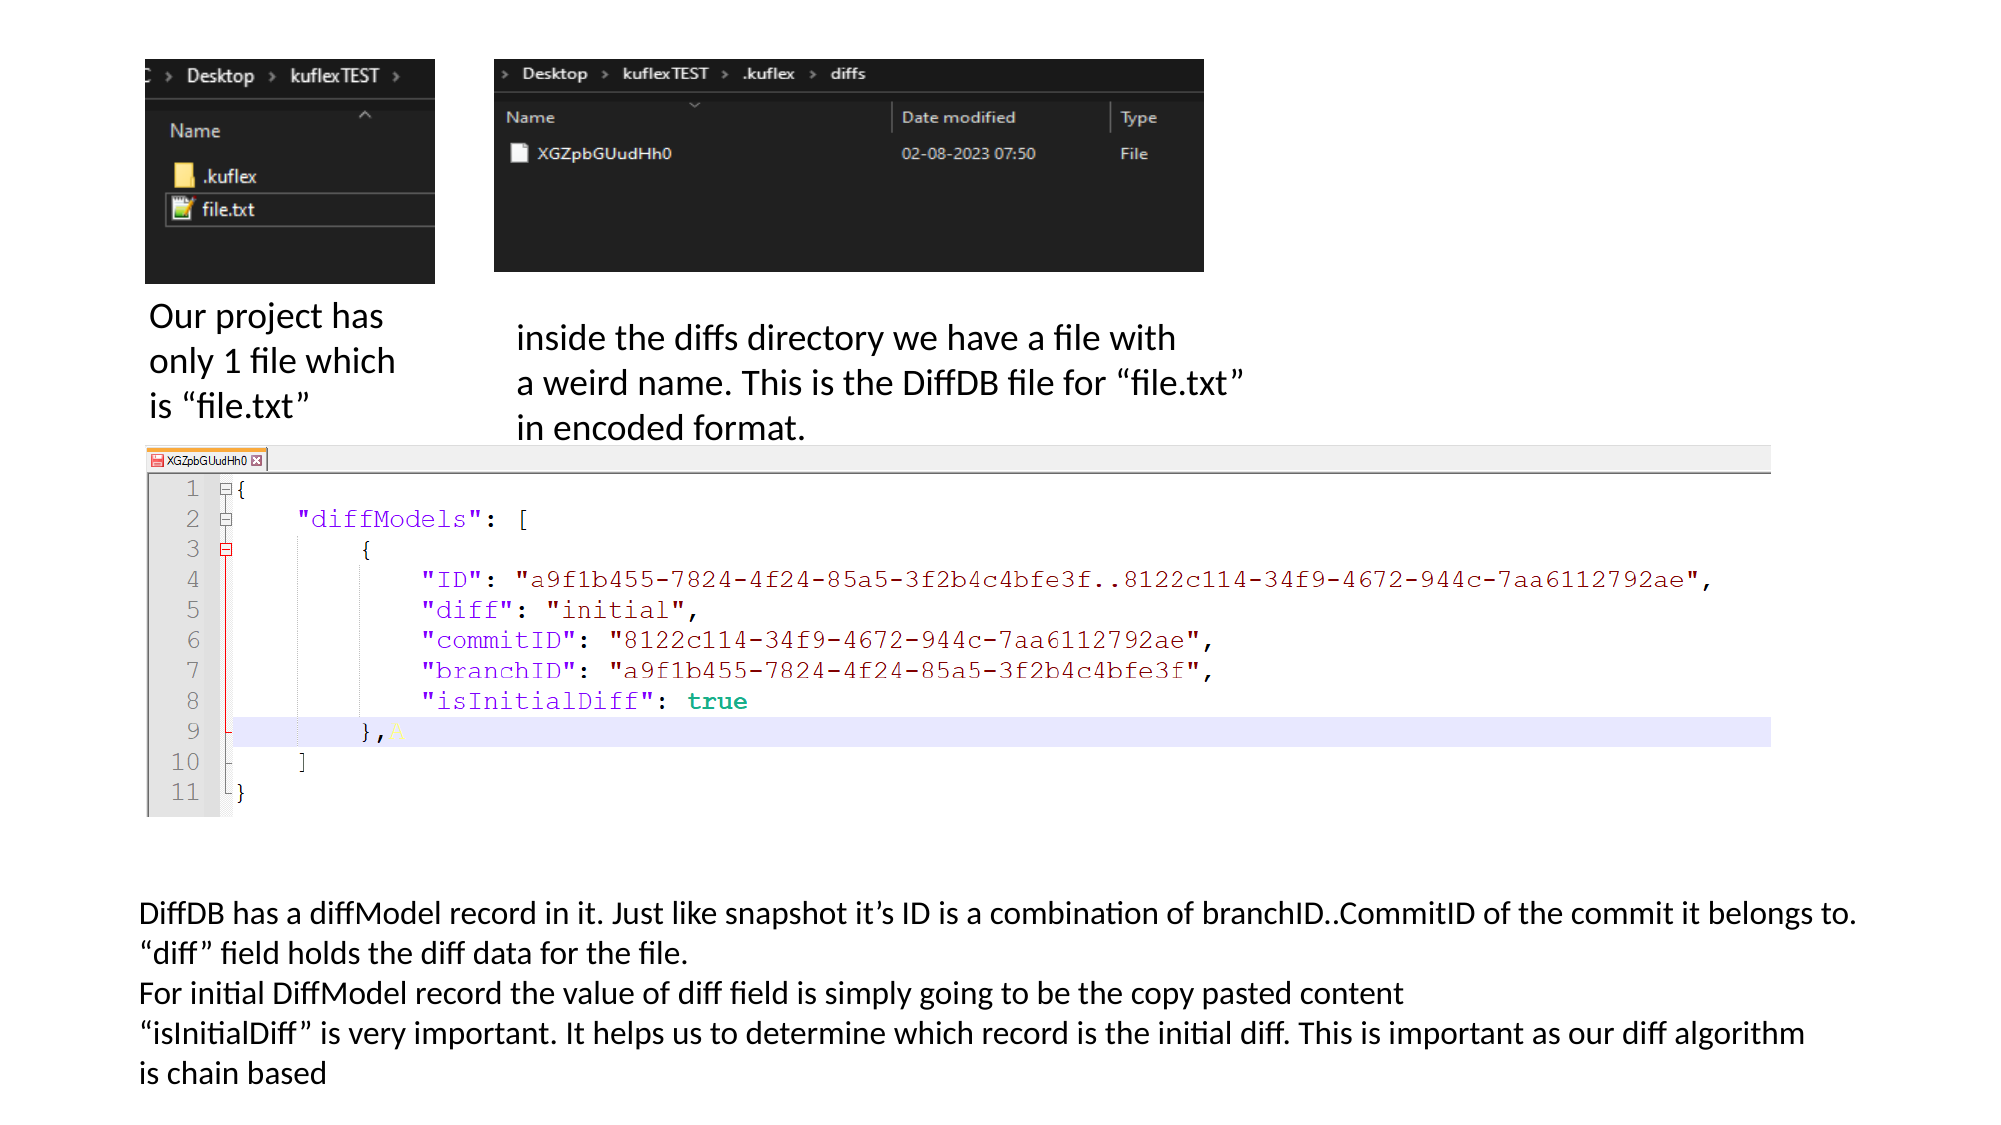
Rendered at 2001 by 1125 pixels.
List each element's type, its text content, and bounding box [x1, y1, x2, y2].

text_box DiffDB has a diffModel record in it. Just like snapshot it’s ID is a combination of branchID..CommitID of the commit it belongs to. “diff” field holds the diff data for the file. For initial DiffModel record the value of diff field is simply going to be the copy pasted content “isInitialDiff” is very important. It helps us to determine which record is the initial diff. This is important as our diff algorithm is chain based [124, 883, 1987, 1099]
text_box Our project has only 1 file which is “file.txt” [134, 283, 424, 433]
picture [145, 445, 1771, 817]
text_box inside the diffs directory we have a file with a weird name. This is the DiffDB file for “file.txt” in encoded format. [501, 305, 1270, 445]
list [494, 59, 1204, 277]
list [145, 59, 435, 284]
